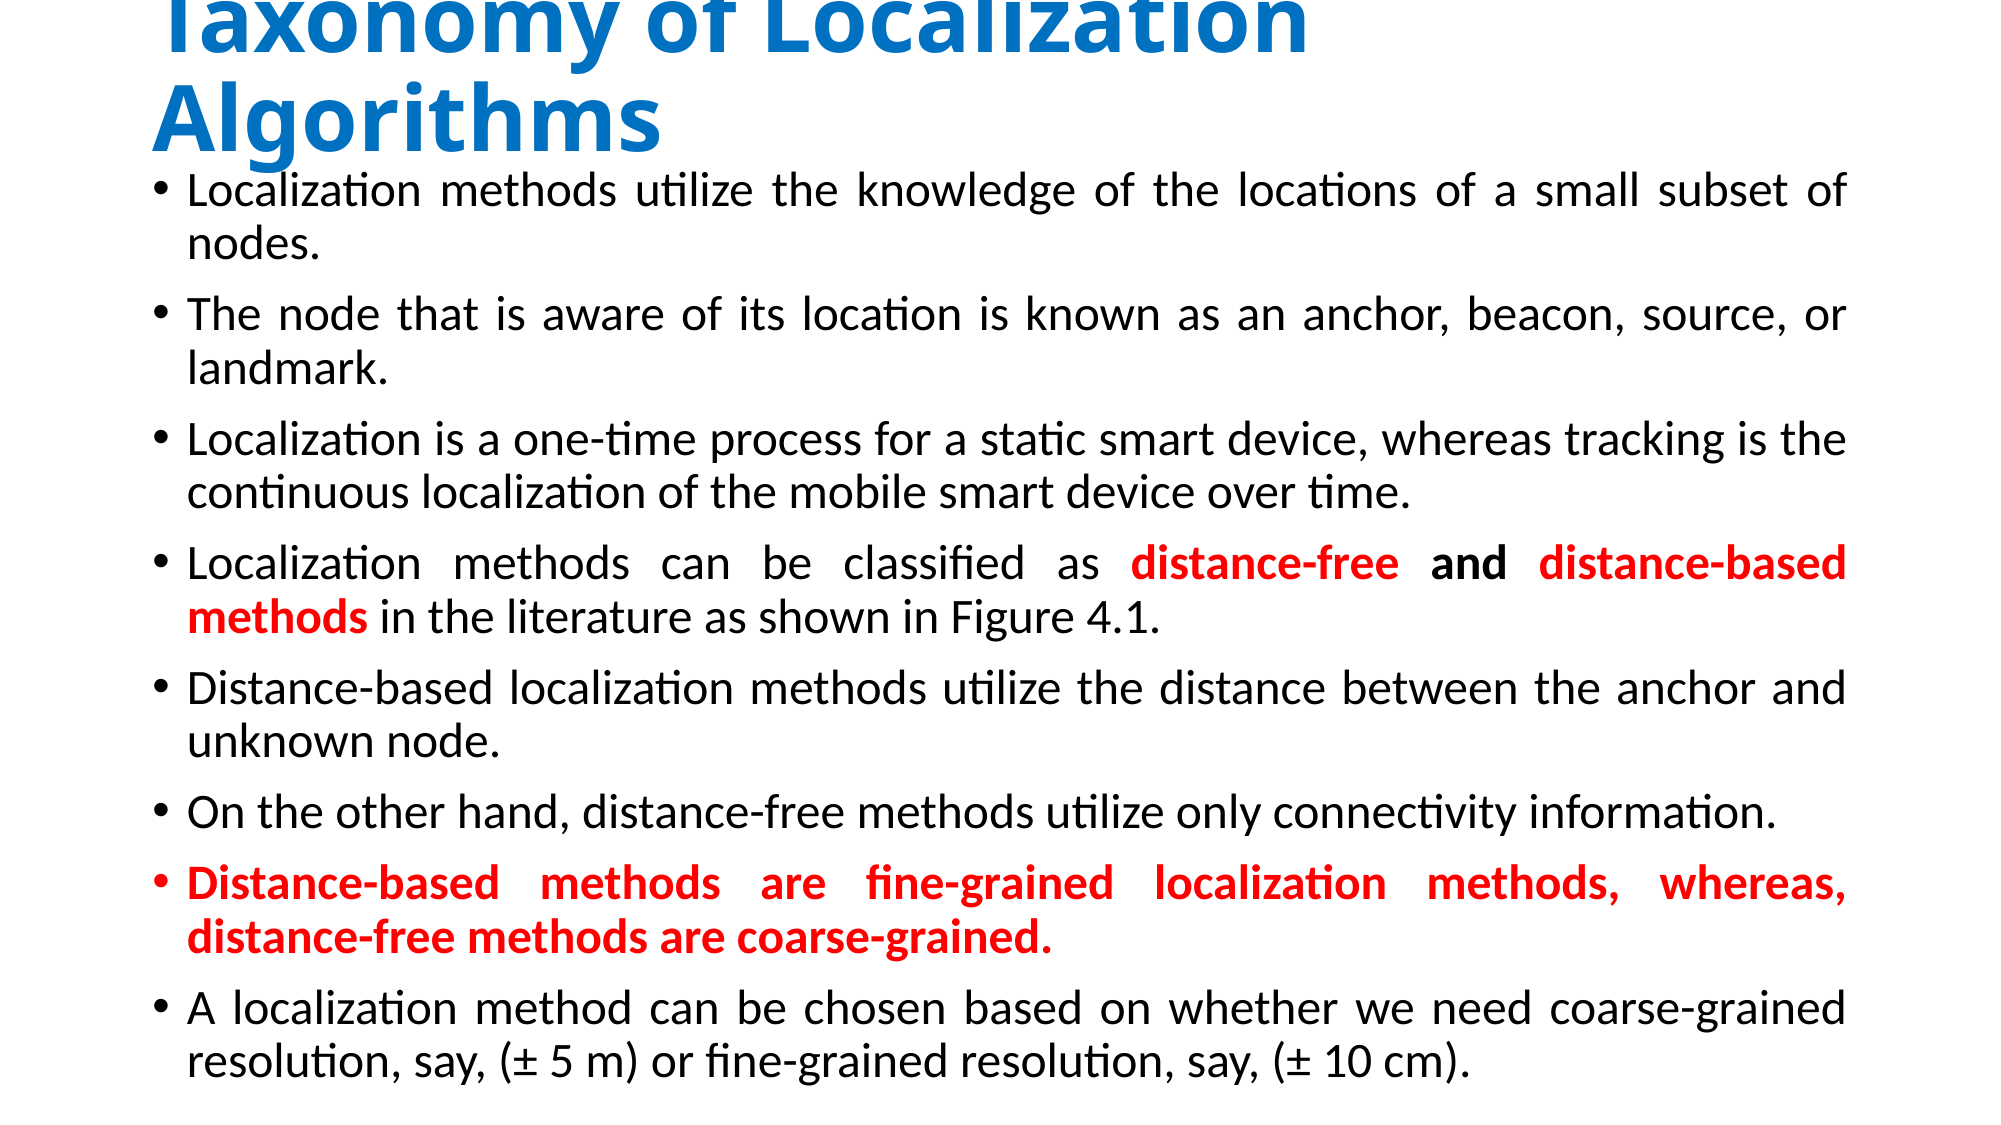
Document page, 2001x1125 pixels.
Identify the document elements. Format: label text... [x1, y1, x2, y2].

title Taxonomy of Localization Algorithms [137, 13, 1863, 131]
list Localization methods utilize the knowledge of the locations of a small subset of nodes. The node that is aware of its location is known as an anchor, beacon, source, or landmark. Localization is a one-time process for a static smart device, whereas tracking is the continuous localization of the mobile smart device over time. Localization methods can be classified as distance-free and distance-based methods in the literature as shown in Figure 4.1. Distance-based localization methods utilize the distance between the anchor and unknown node. On the other hand, distance-free methods utilize only connectivity information. Distance-based methods are fine-grained localization methods, whereas, distance-free methods are coarse-grained. A localization method can be chosen based on whether we need coarse-grained resolution, say, (± 5 m) or fine-grained resolution, say, (± 10 cm). [137, 156, 1863, 1112]
